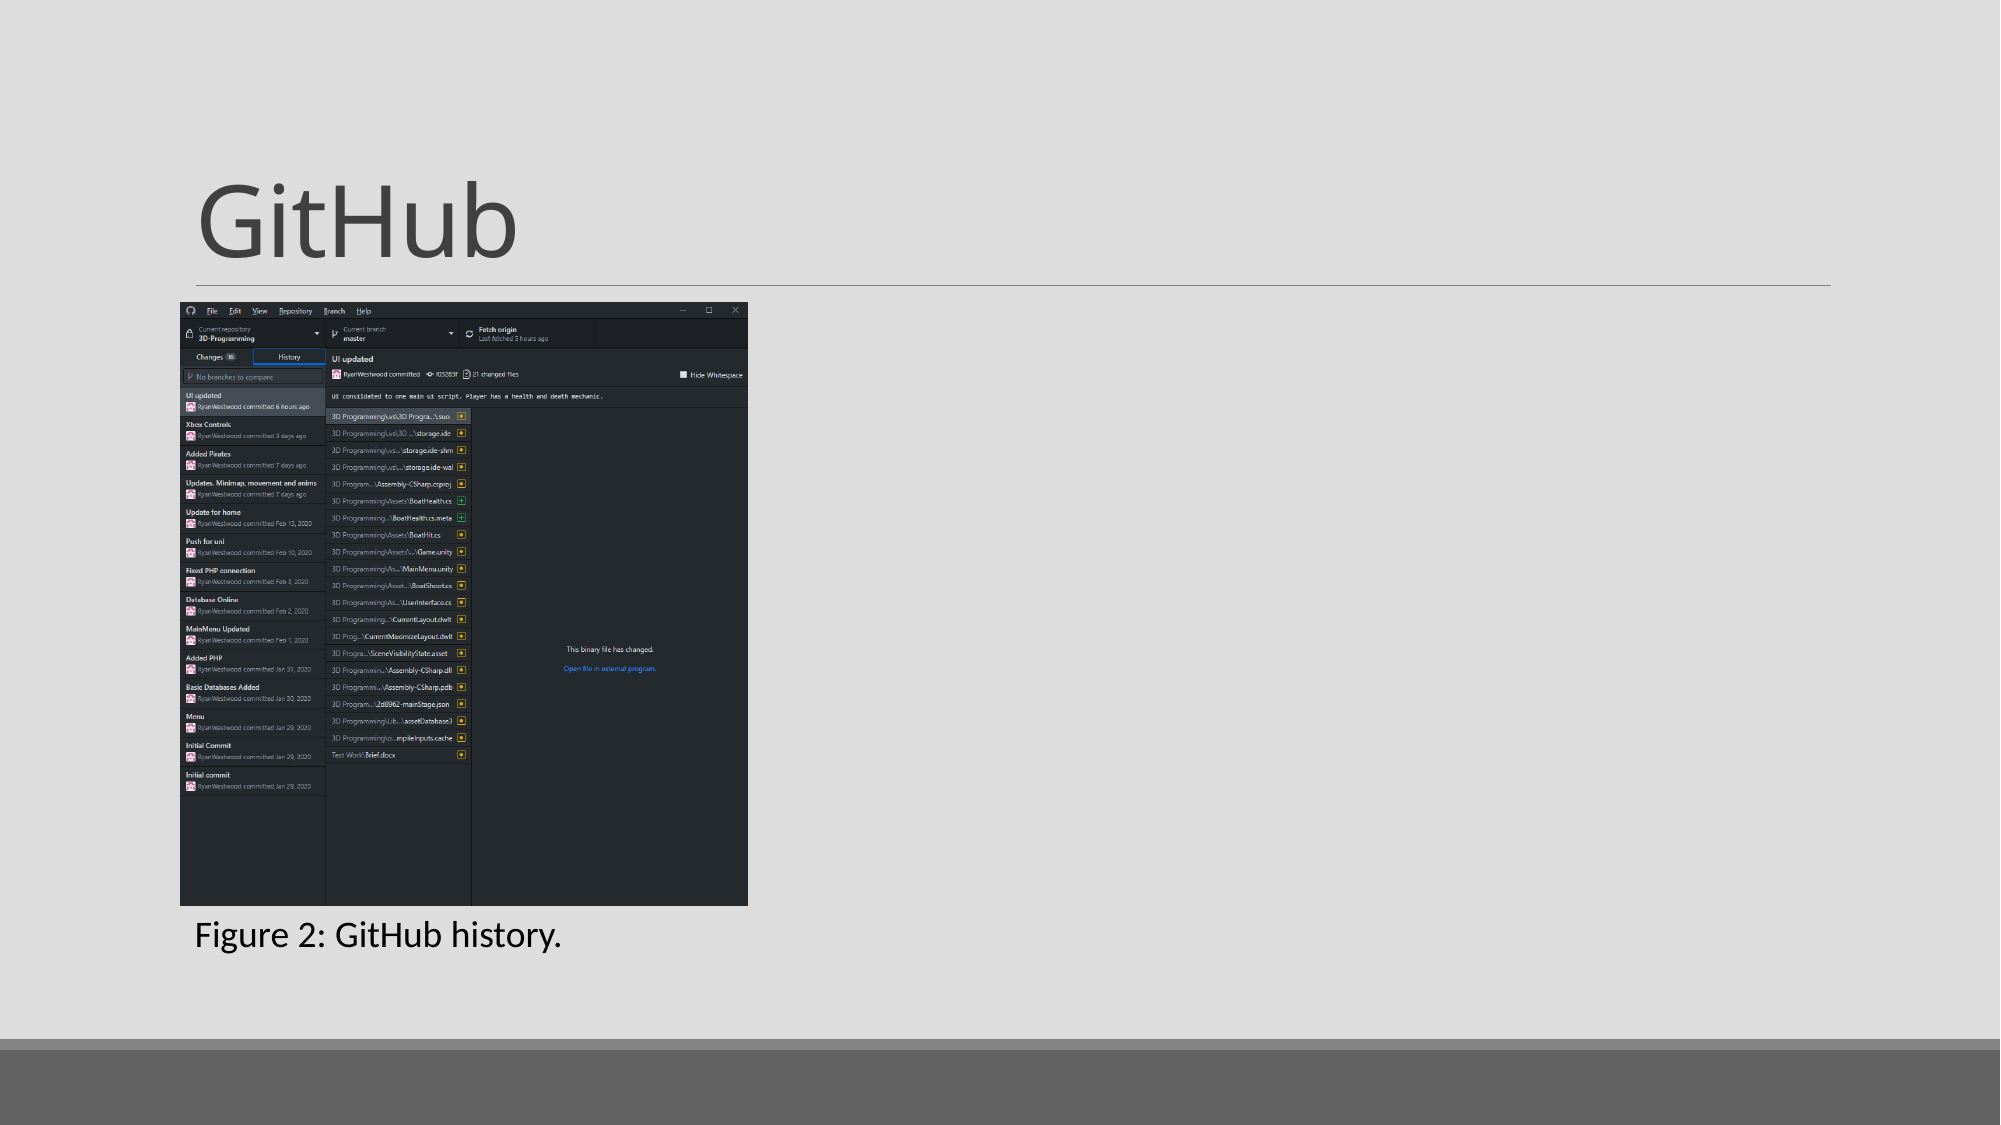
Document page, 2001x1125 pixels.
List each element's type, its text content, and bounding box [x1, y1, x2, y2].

title GitHub [180, 47, 1830, 285]
picture [179, 302, 748, 906]
text_box Figure 2: GitHub history. [179, 912, 748, 963]
